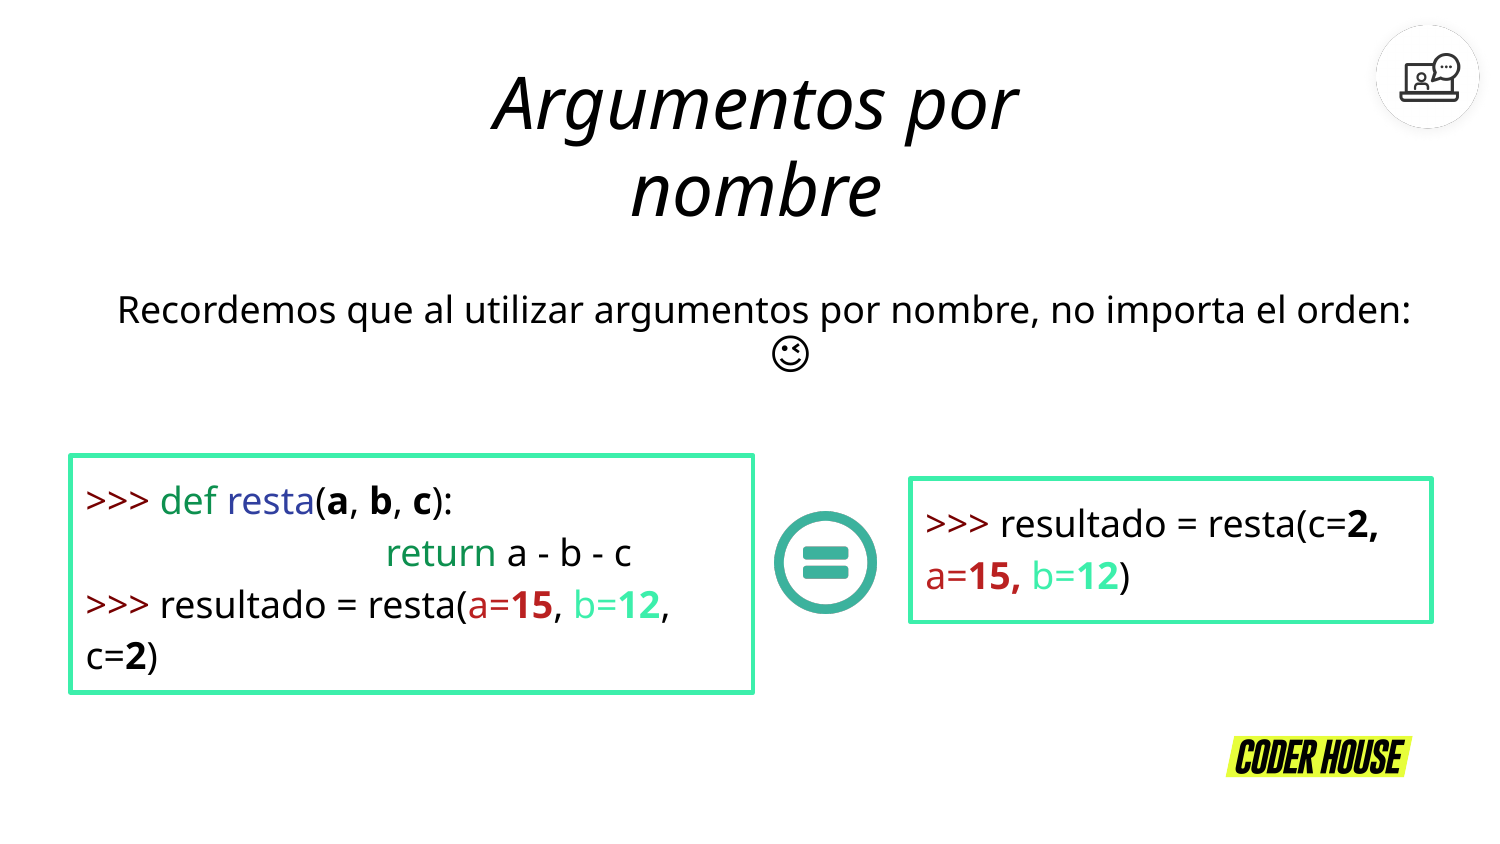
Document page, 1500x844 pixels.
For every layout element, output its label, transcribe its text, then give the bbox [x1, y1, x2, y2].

text_box 😉 [739, 313, 842, 394]
text_box >>> resultado = resta(c=2, a=15, b=12) [910, 478, 1432, 623]
picture [1221, 728, 1417, 784]
picture [774, 511, 877, 614]
picture [1363, 12, 1492, 141]
text_box Recordemos que al utilizar argumentos por nombre, no importa el orden: [76, 248, 1454, 347]
text_box >>> def resta(a, b, c): return a - b - c >>> resultado = resta(a=15, b=12, c=2) [70, 455, 753, 693]
text_box Argumentos por nombre [347, 76, 1167, 212]
